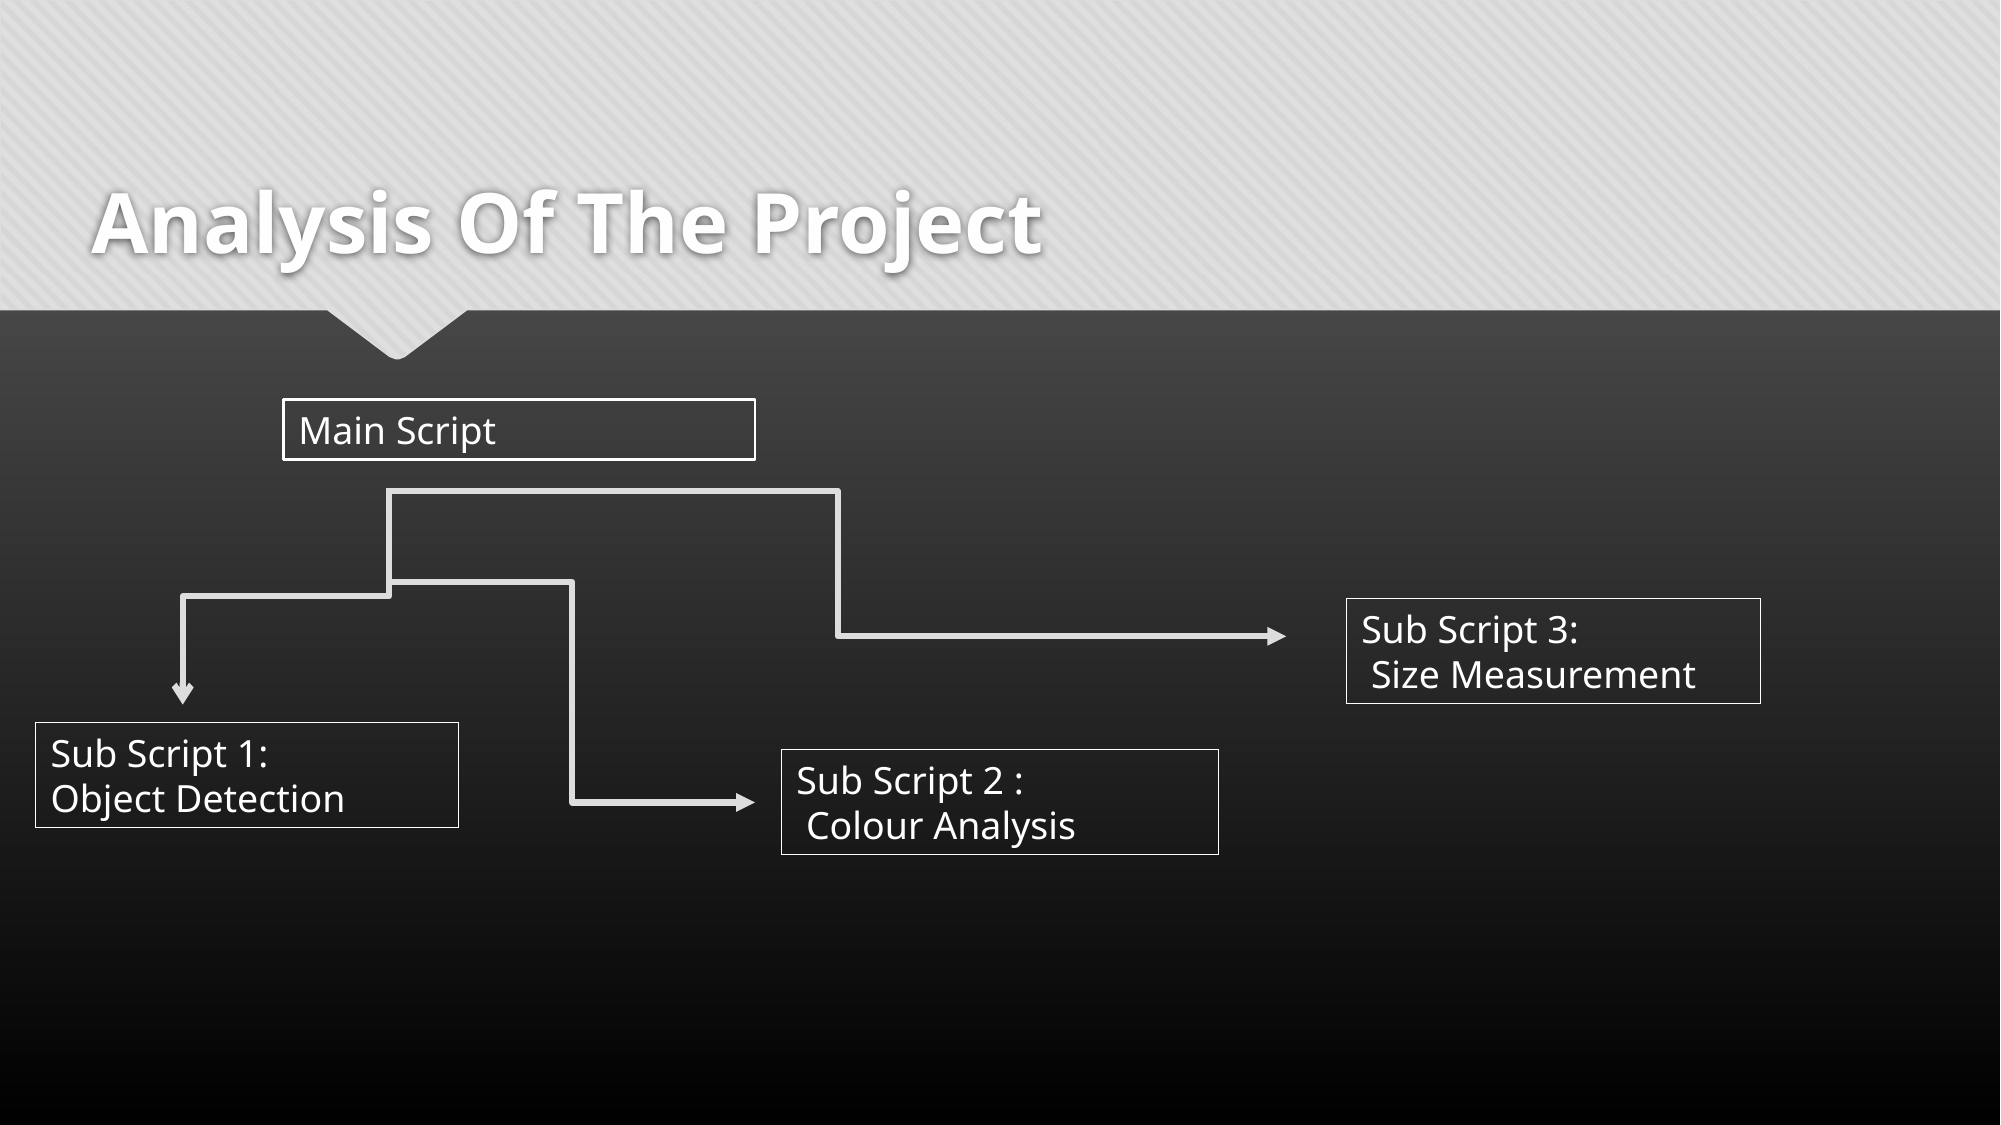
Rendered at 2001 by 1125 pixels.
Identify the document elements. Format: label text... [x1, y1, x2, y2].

text_box Main Script [282, 398, 756, 461]
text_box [388, 490, 1287, 637]
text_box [177, 492, 388, 700]
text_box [388, 637, 756, 803]
title Analysis Of The Project [76, 118, 1811, 278]
text_box Sub Script 2 : Colour Analysis [781, 749, 1219, 855]
text_box Sub Script 1: Object Detection [35, 722, 459, 828]
text_box Sub Script 3: Size Measurement [1346, 598, 1761, 704]
